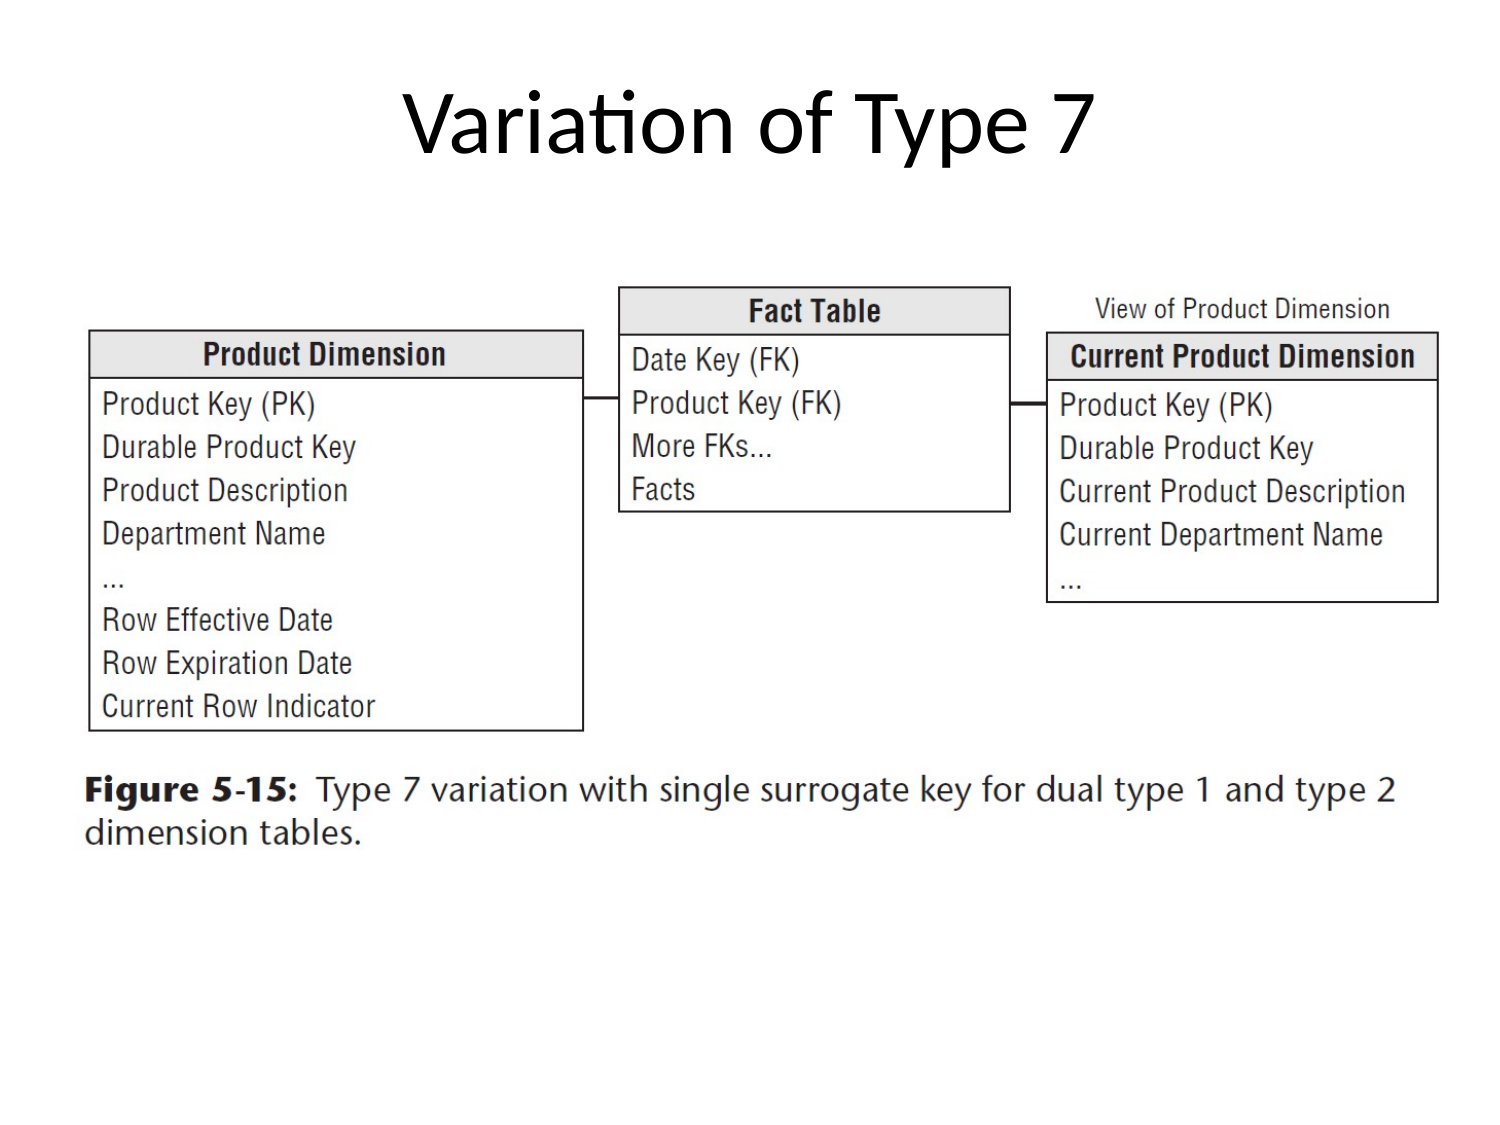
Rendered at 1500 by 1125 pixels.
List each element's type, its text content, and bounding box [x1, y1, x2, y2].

picture [74, 273, 1445, 855]
title Variation of Type 7 [75, 45, 1425, 189]
